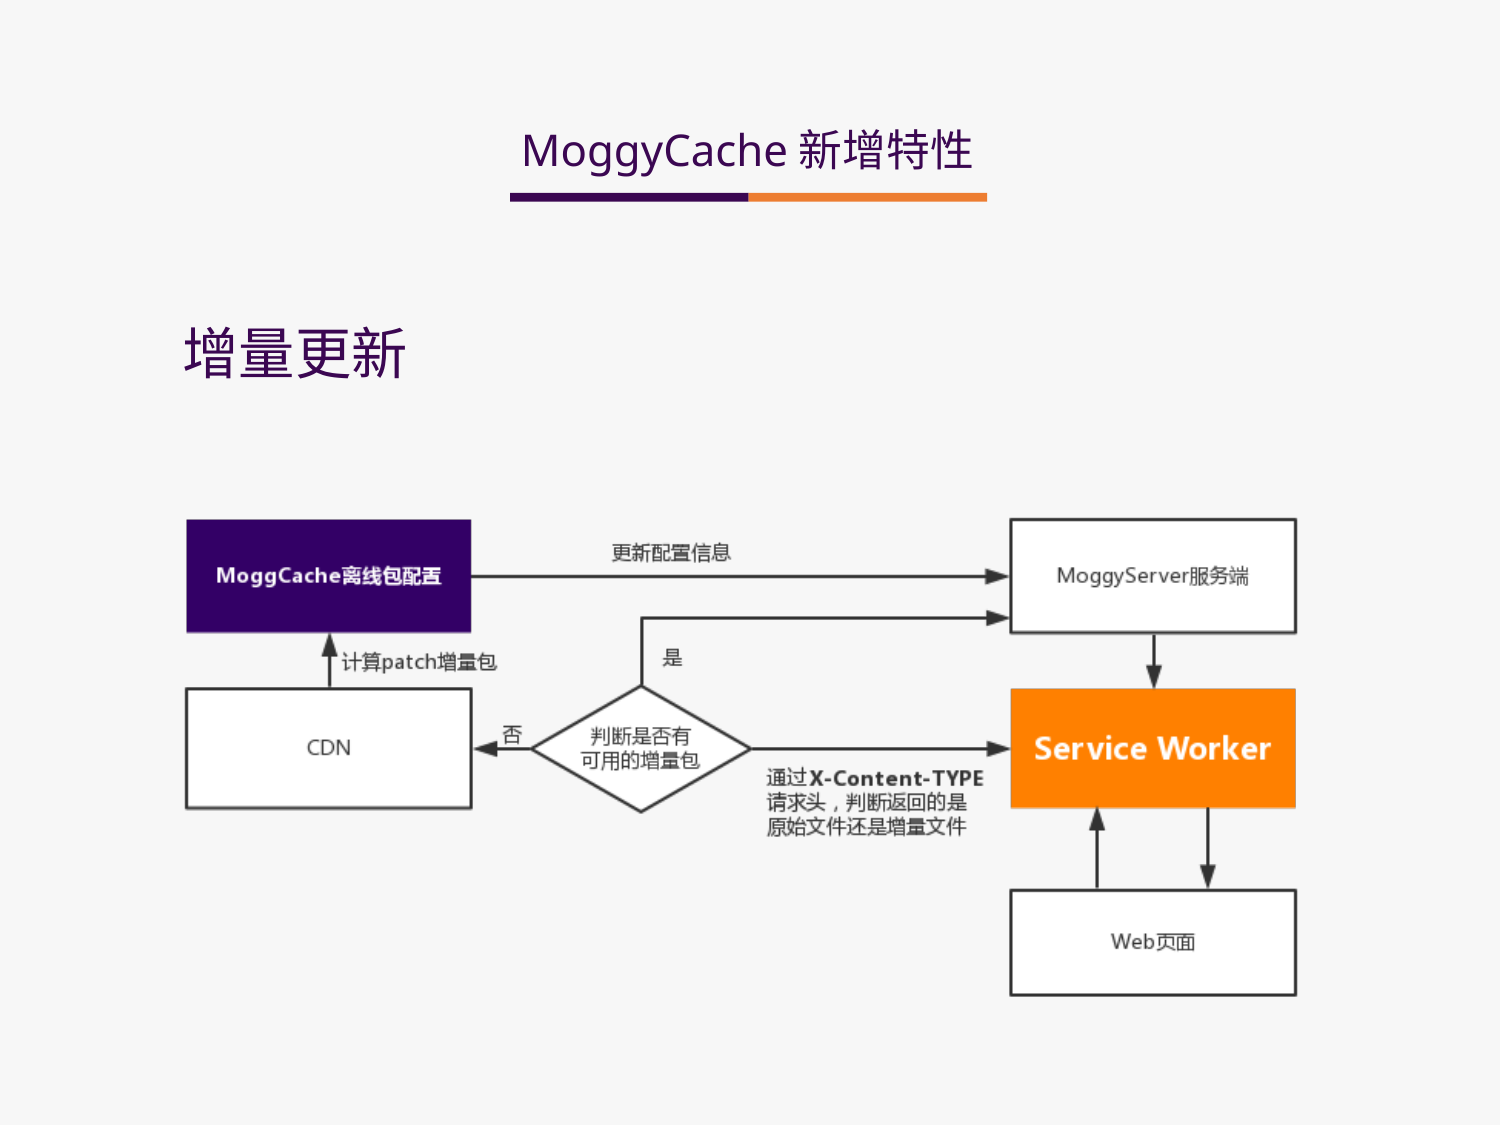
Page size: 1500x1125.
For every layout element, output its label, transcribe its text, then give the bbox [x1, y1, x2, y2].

text_box 增量更新 [167, 321, 1036, 393]
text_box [434, 115, 1060, 202]
picture [113, 446, 1345, 1043]
